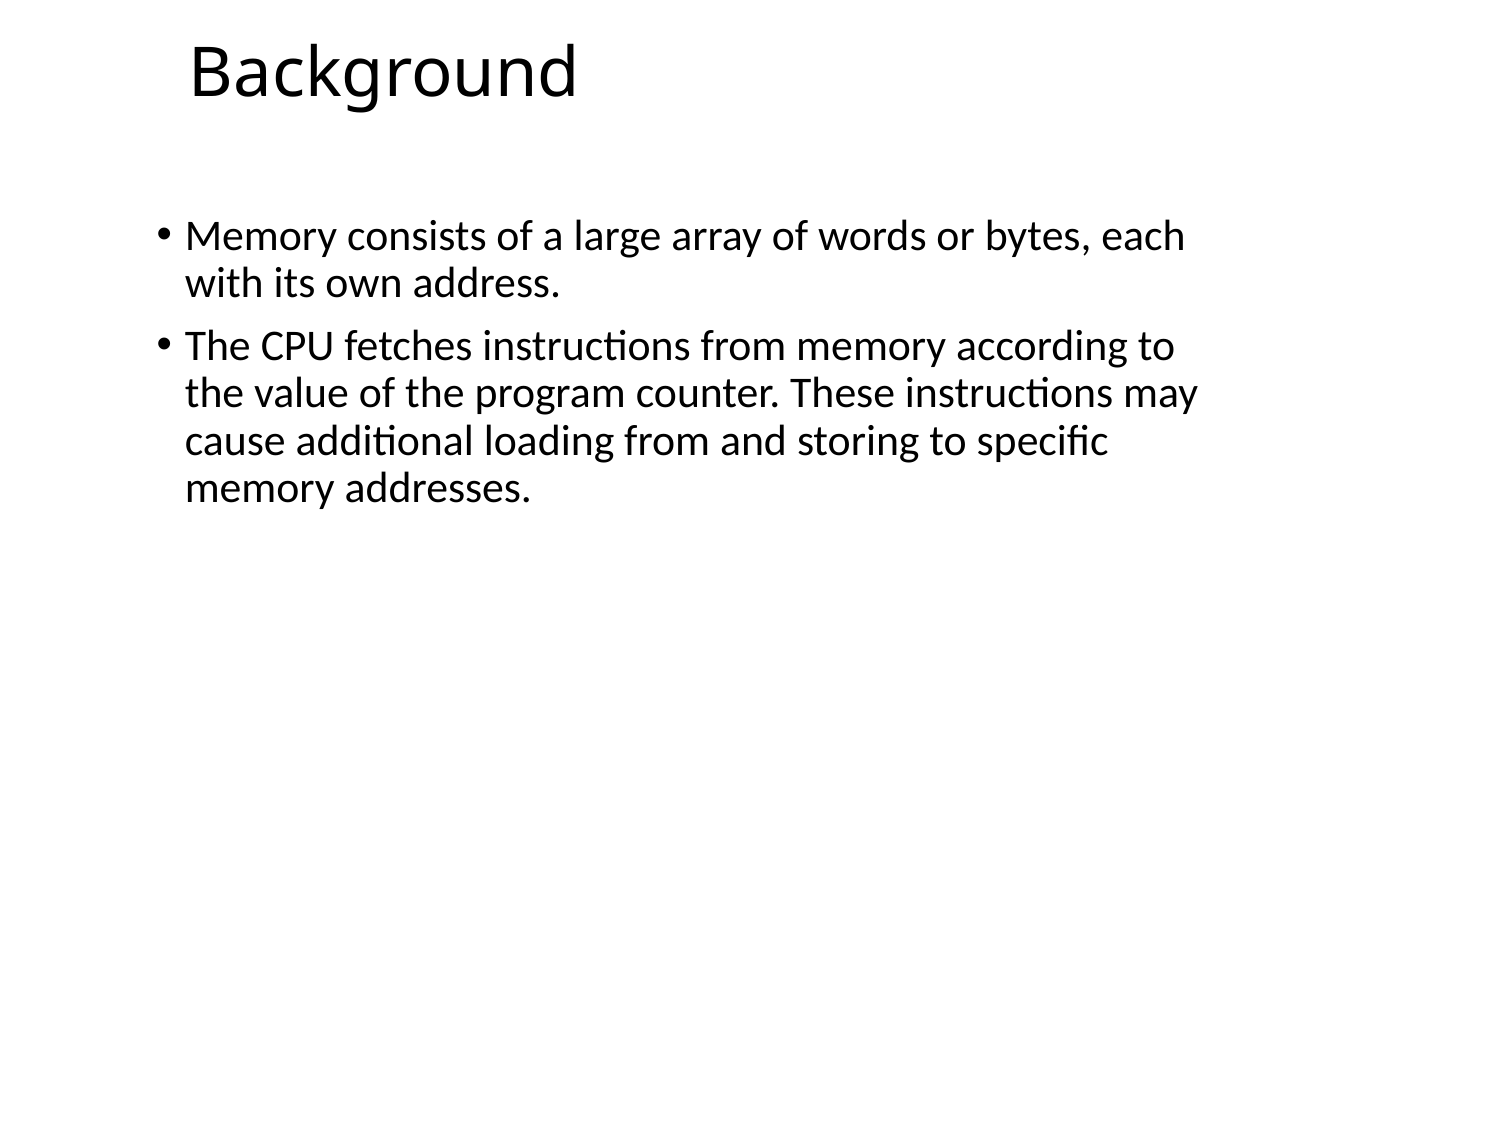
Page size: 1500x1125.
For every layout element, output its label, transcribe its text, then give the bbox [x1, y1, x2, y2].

list Memory consists of a large array of words or bytes, each with its own address. The CPU fetches instructions from memory according to the value of the program counter. These instructions may cause additional loading from and storing to specific memory addresses. [141, 205, 1221, 941]
title Background [173, 26, 1284, 122]
